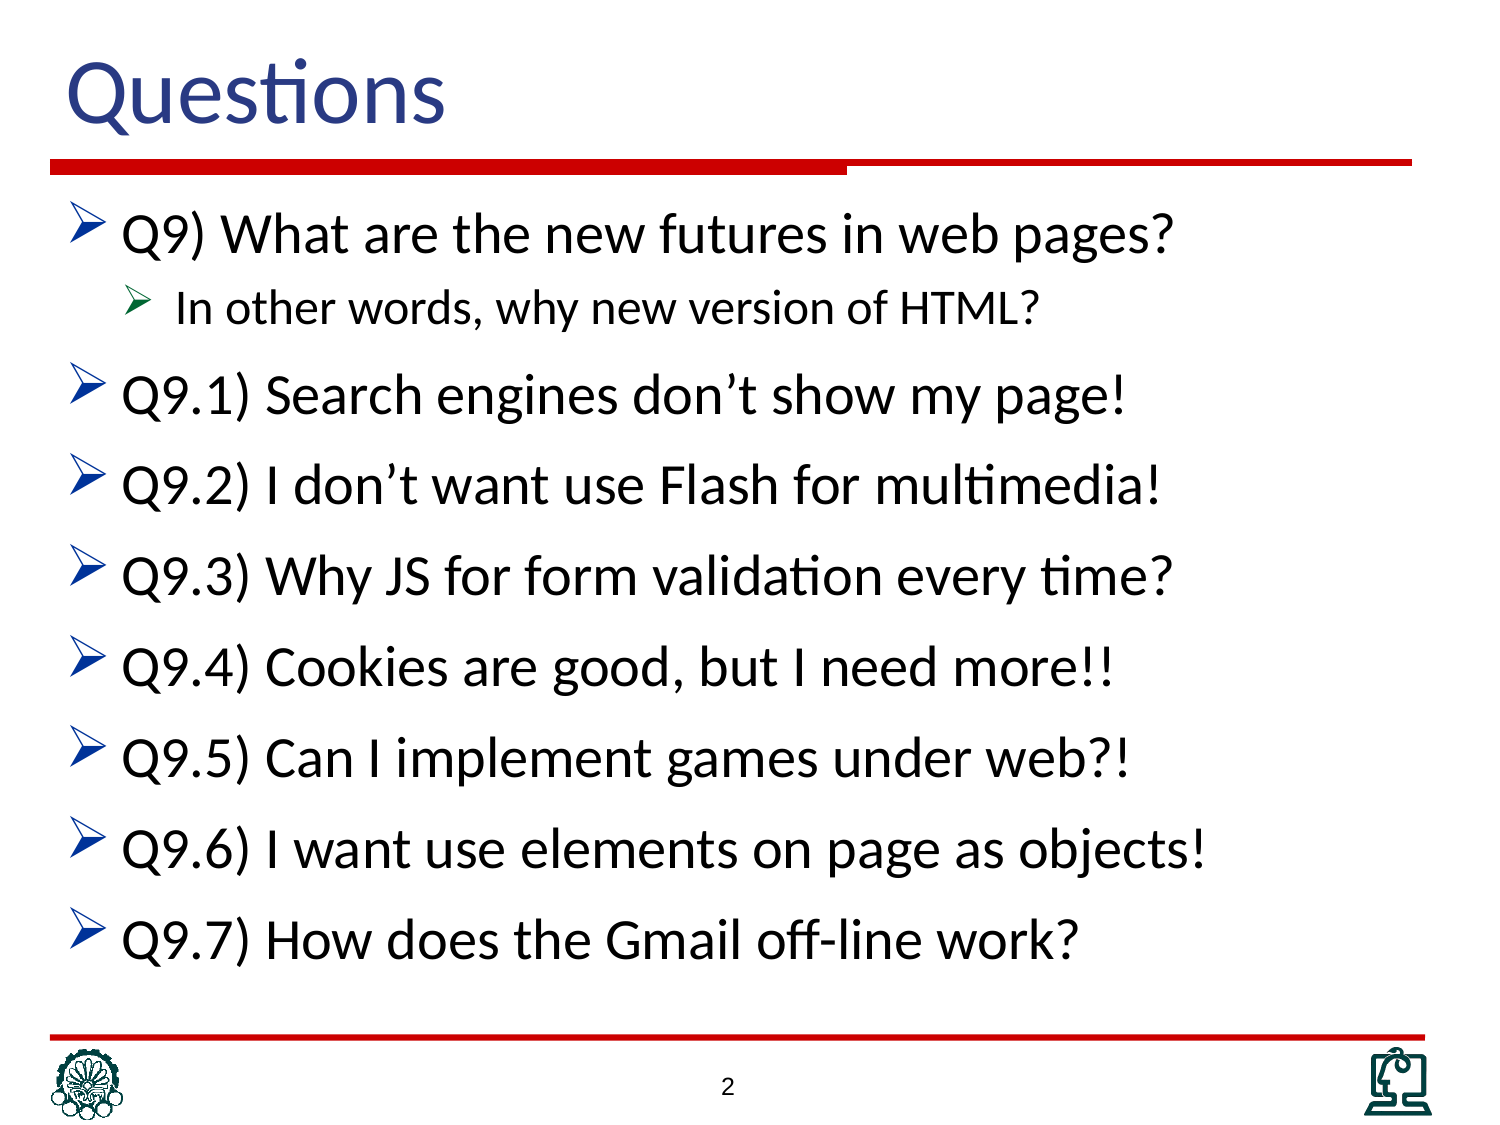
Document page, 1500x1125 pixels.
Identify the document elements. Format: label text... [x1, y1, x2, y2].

slide_number 2 [649, 1062, 751, 1103]
list Q9) What are the new futures in web pages? In other words, why new version of HTML? Q9.1) Search engines don’t show my page! Q9.2) I don’t want use Flash for multimedia! Q9.3) Why JS for form validation every time? Q9.4) Cookies are good, but I need more!! Q9.5) Can I implement games under web?! Q9.6) I want use elements on page as objects! Q9.7) How does the Gmail off-line work? [49, 187, 1500, 1038]
picture [1362, 1045, 1438, 1119]
picture [50, 1047, 125, 1122]
title Questions [49, 24, 1438, 151]
